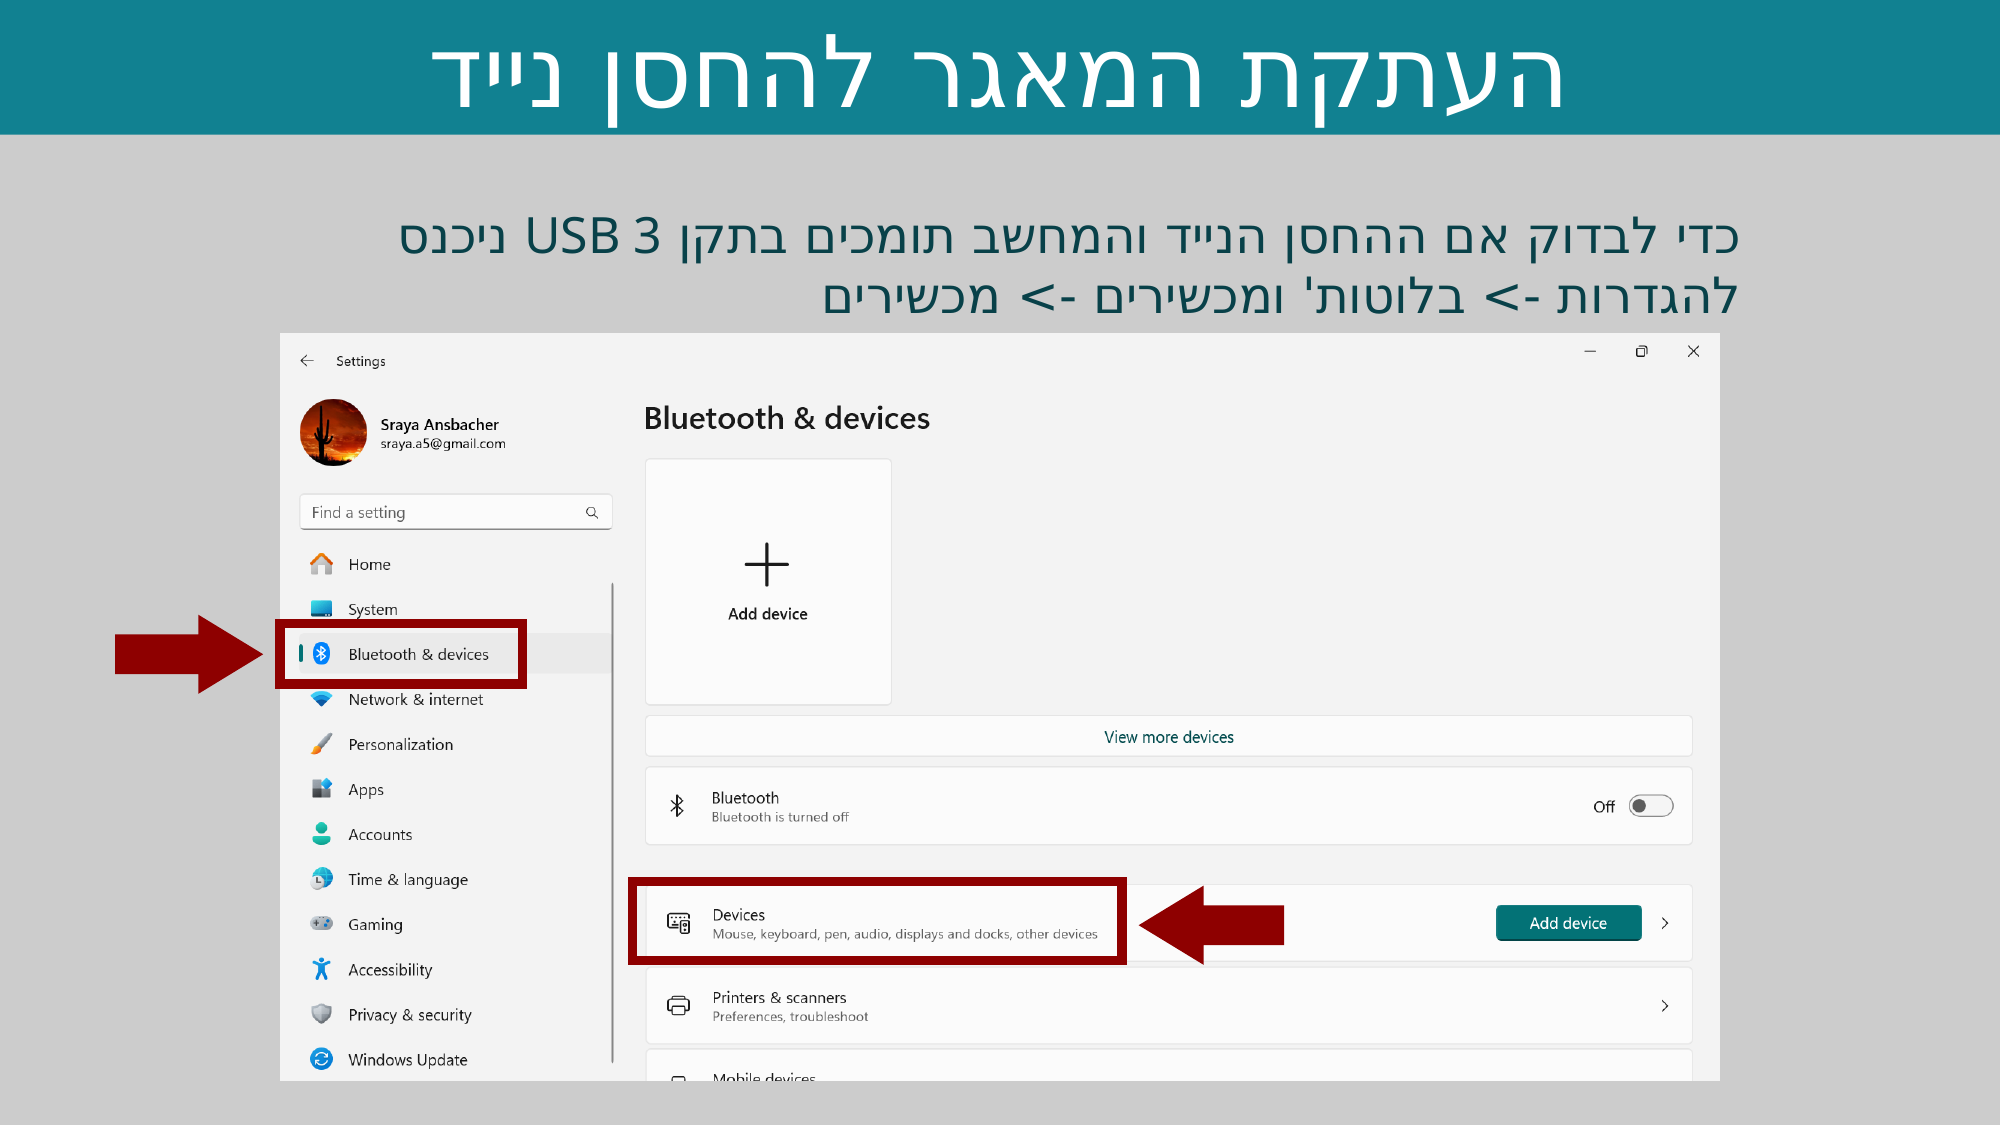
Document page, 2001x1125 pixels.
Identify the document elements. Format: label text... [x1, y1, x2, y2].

text_box כדי לבדוק אם ההחסן הנייד והמחשב תומכים בתקן USB 3 ניכנס להגדרות -> בלוטות' ומכשירים -> מכשירים [243, 136, 1757, 331]
text_box העתקת המאגר להחסן נייד [0, 0, 2000, 135]
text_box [115, 333, 1720, 1081]
